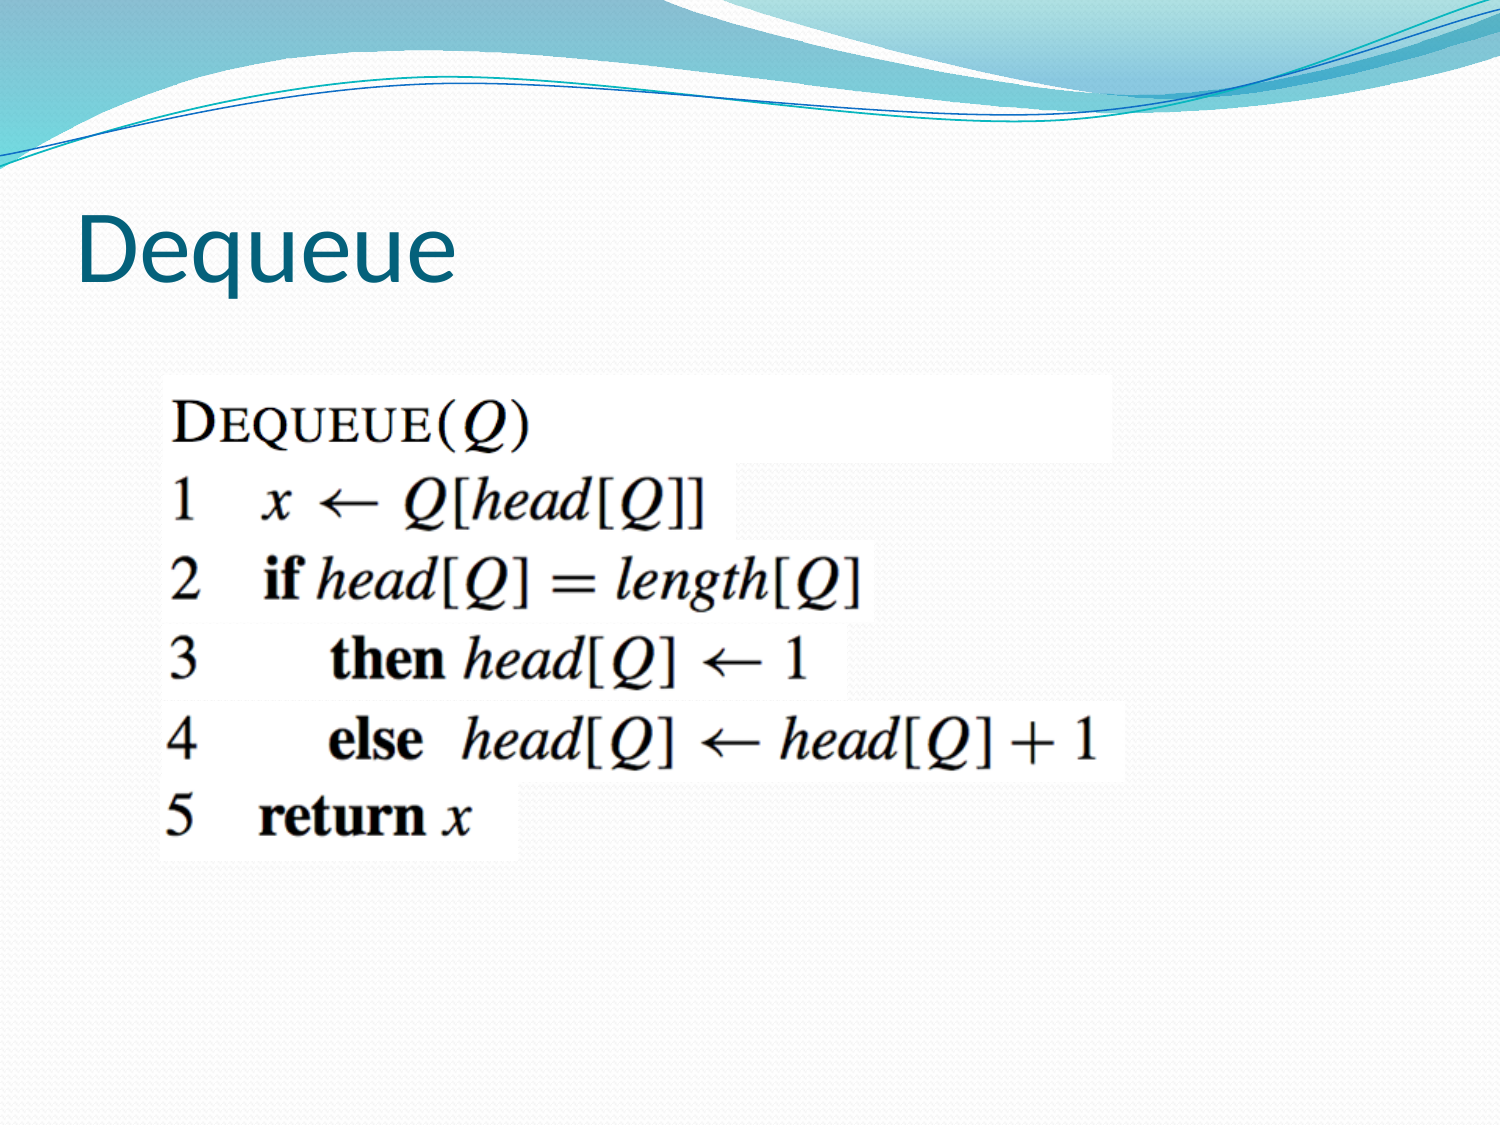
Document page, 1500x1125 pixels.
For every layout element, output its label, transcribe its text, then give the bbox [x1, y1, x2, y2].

picture [162, 624, 848, 700]
picture [159, 701, 1126, 862]
picture [162, 374, 1113, 622]
title Dequeue [75, 115, 1425, 303]
